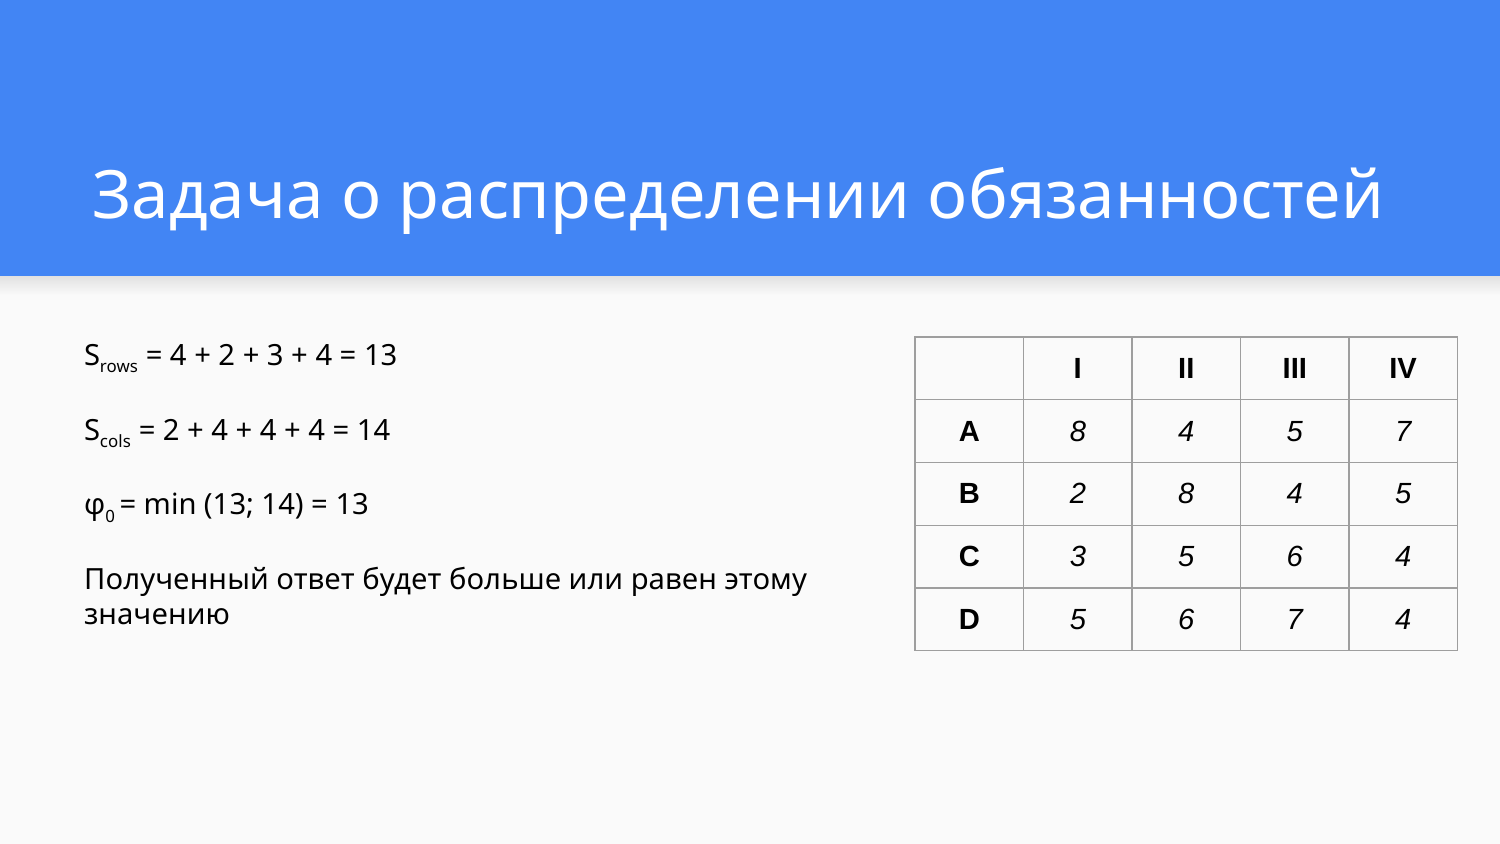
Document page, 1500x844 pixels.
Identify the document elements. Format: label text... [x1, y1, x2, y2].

table_cell 6 [1241, 526, 1348, 587]
table_cell 4 [1350, 589, 1457, 650]
text_box Srows = 4 + 2 + 3 + 4 = 13 Scols = 2 + 4 + 4 + 4 = 14 φ0 = min (13; 14) = 13 Полученный ответ будет больше или равен этому значению [69, 321, 862, 771]
title Задача о распределении обязанностей [77, 121, 1427, 248]
table_header IV [1350, 338, 1457, 399]
table_cell 5 [1350, 463, 1457, 525]
table_header II [1133, 338, 1240, 399]
table_cell 7 [1241, 589, 1348, 650]
table_cell 8 [1024, 400, 1131, 462]
table_cell 5 [1133, 526, 1240, 587]
table_cell A [916, 400, 1023, 462]
table_cell 3 [1024, 526, 1131, 587]
table_cell 2 [1024, 463, 1131, 525]
table_cell 4 [1241, 463, 1348, 525]
table_cell 7 [1350, 400, 1457, 462]
table_cell 5 [1241, 400, 1348, 462]
table_header I [1024, 338, 1131, 399]
table_cell B [916, 463, 1023, 525]
table_header III [1241, 338, 1348, 399]
table_cell 5 [1024, 589, 1131, 650]
table_cell 4 [1350, 526, 1457, 587]
table_cell D [916, 589, 1023, 650]
table_cell 6 [1133, 589, 1240, 650]
table_header [916, 338, 1023, 399]
table_cell 4 [1133, 400, 1240, 462]
table_cell C [916, 526, 1023, 587]
table_cell 8 [1133, 463, 1240, 525]
